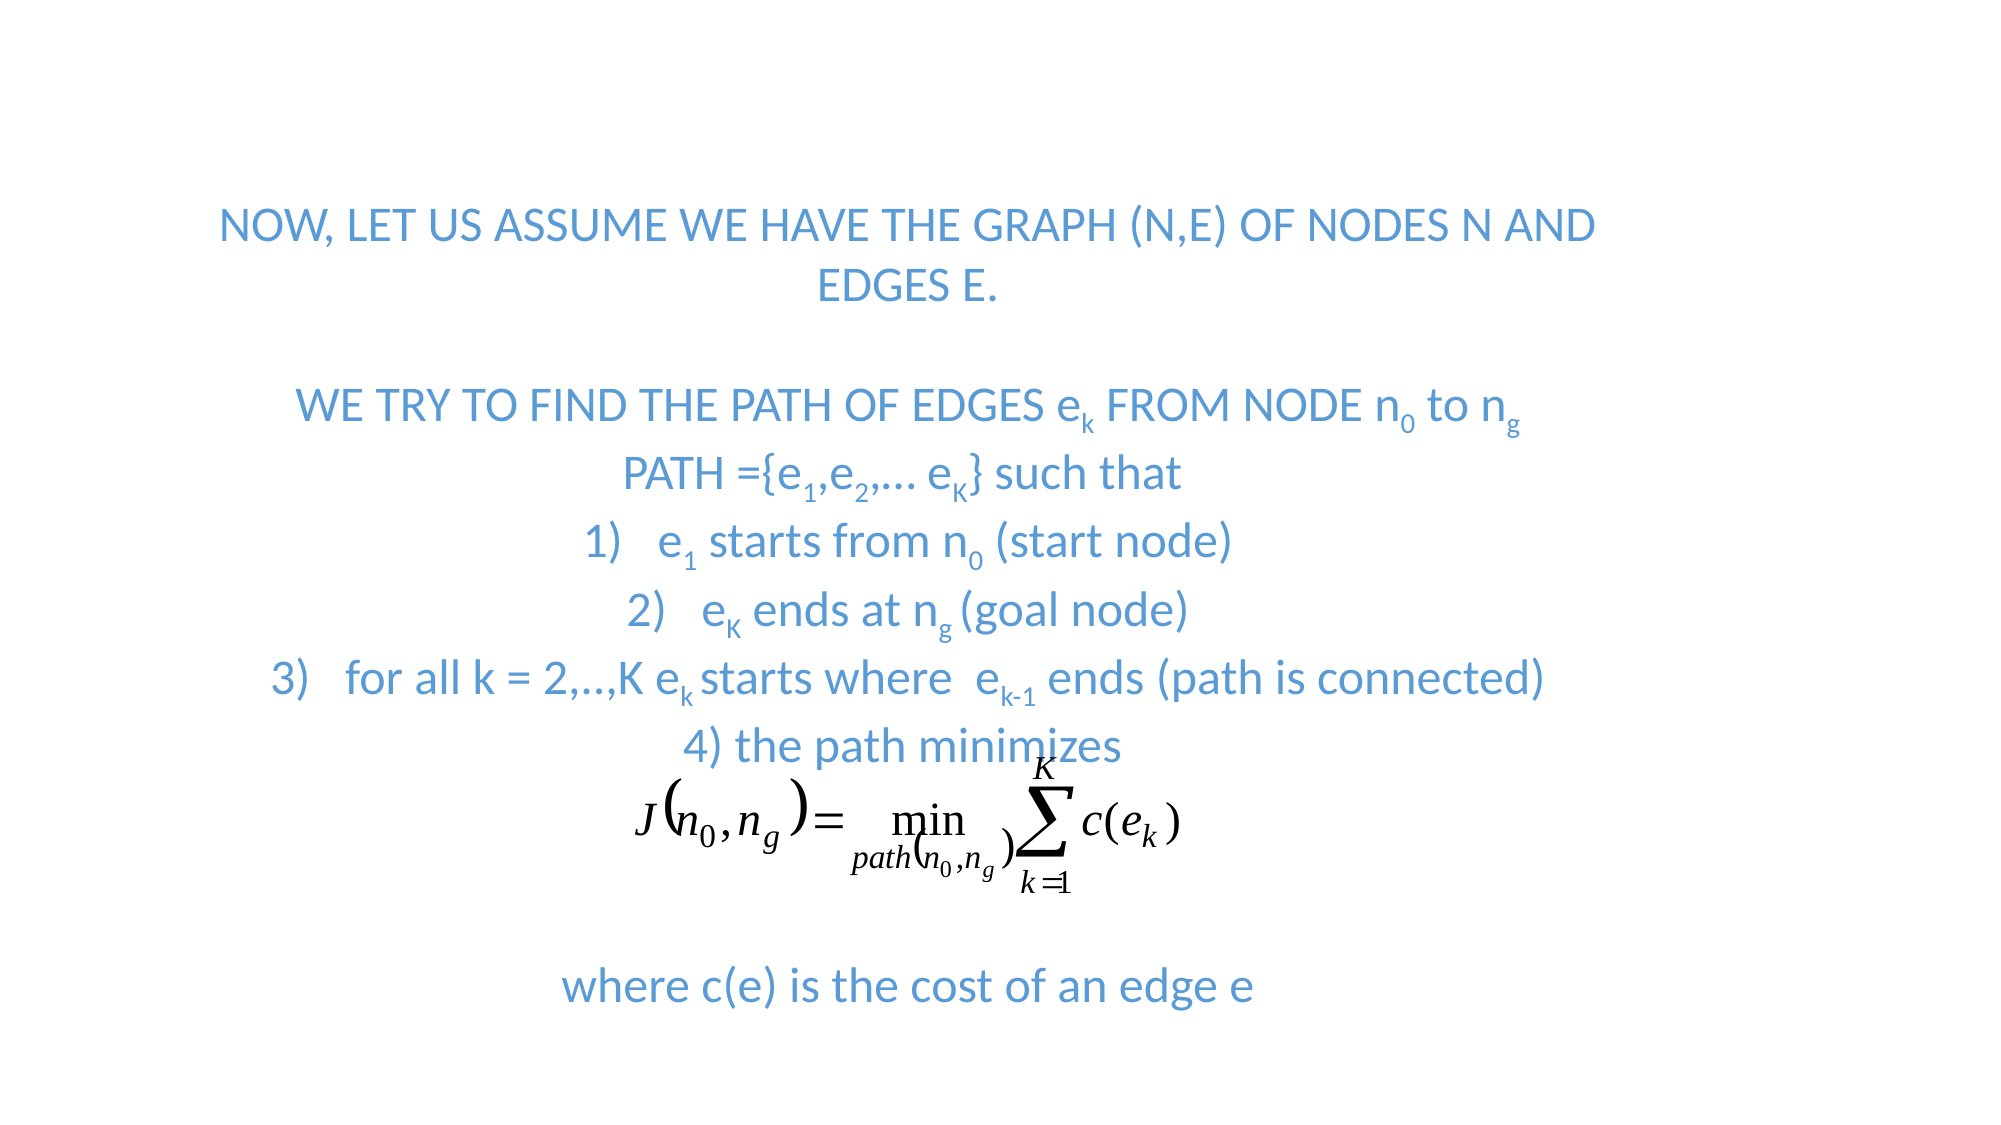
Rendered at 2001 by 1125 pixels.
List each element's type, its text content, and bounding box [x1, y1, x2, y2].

text_box NOW, LET US ASSUME WE HAVE THE GRAPH (N,E) OF NODES N AND EDGES E. WE TRY TO FIND THE PATH OF EDGES ek FROM NODE n0 to ng PATH ={e1,e2,… eK} such that e1 starts from n0 (start node) eK ends at ng (goal node) for all k = 2,..,K ek starts where ek-1 ends (path is connected) 4) the path minimizes where c(e) is the cost of an edge e [204, 183, 1612, 1080]
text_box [623, 740, 1193, 908]
